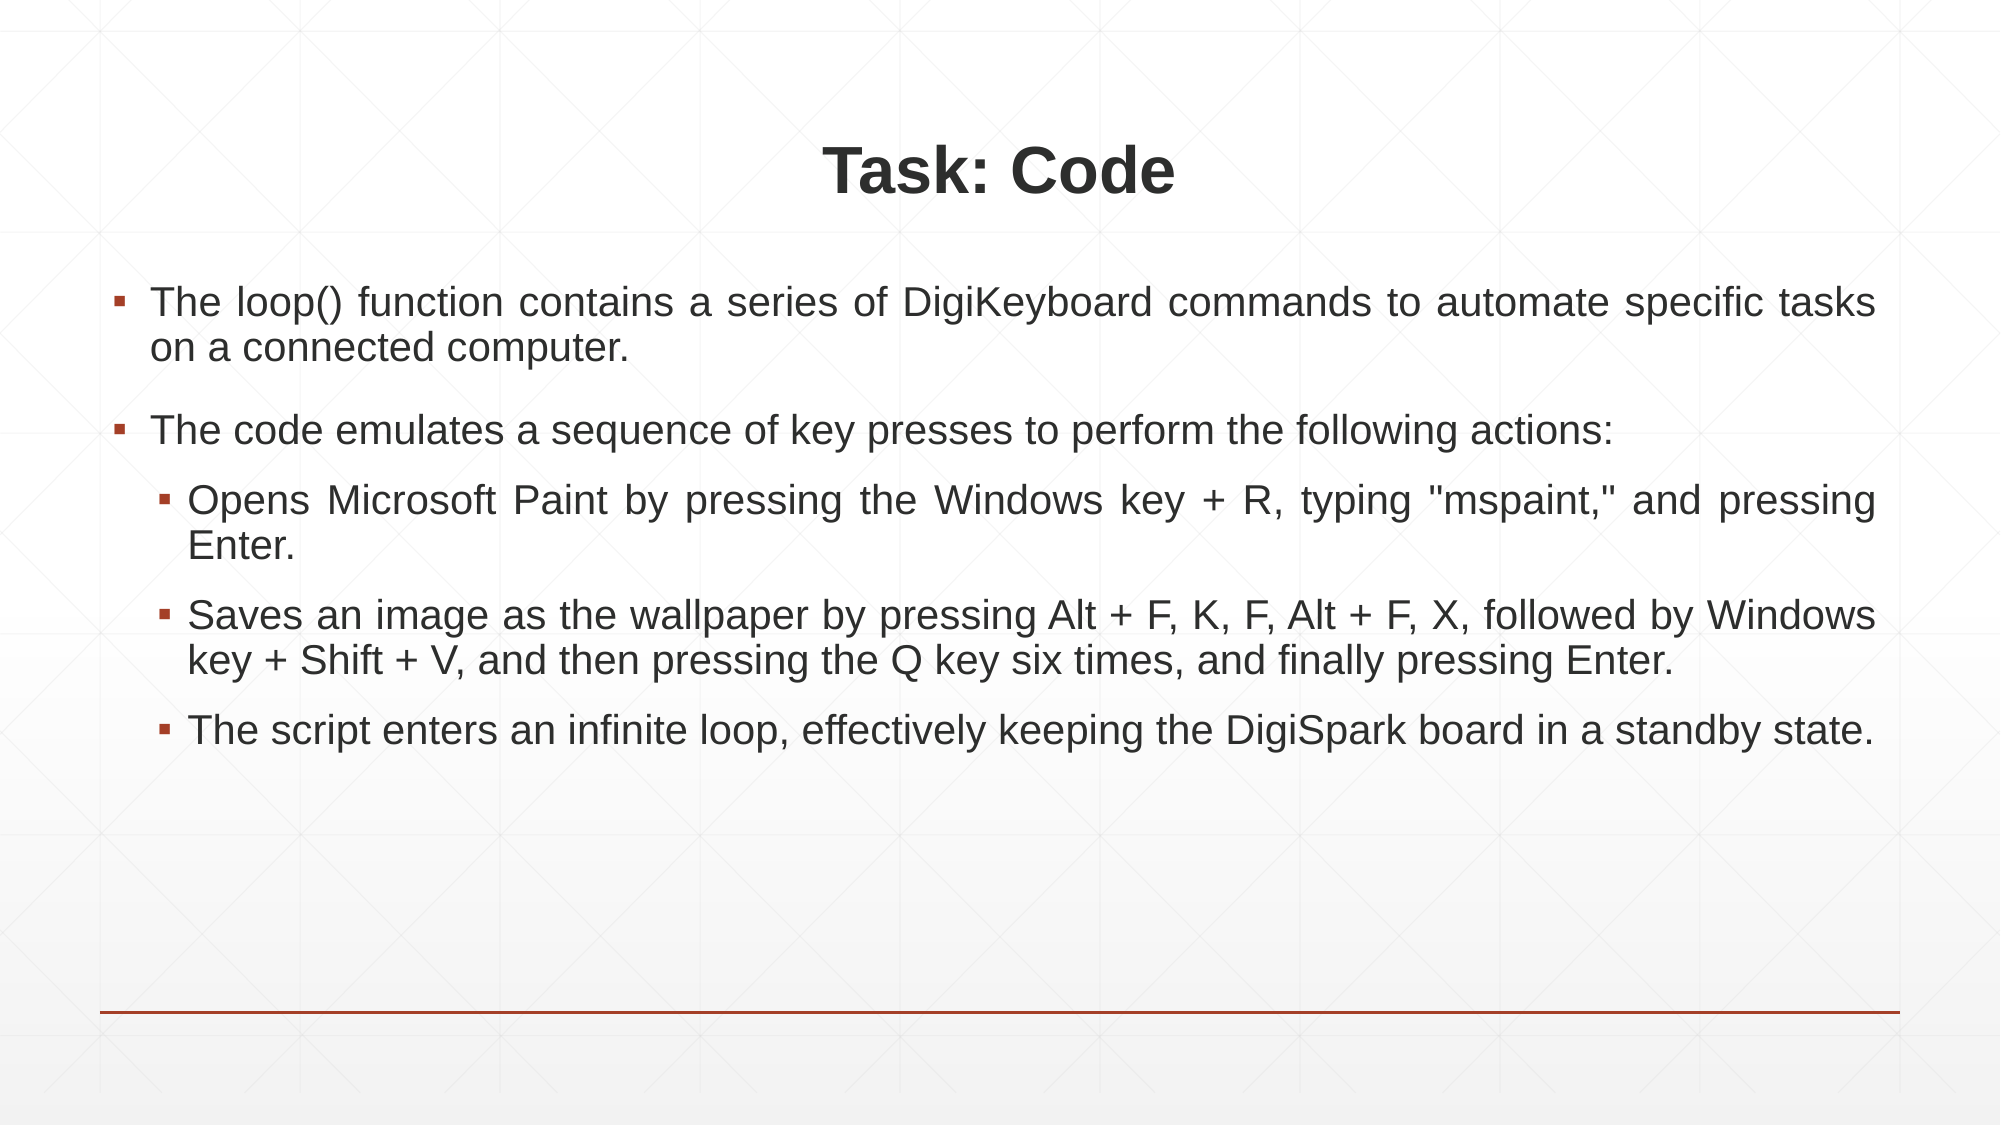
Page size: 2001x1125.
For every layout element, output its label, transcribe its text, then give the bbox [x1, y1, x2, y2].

title Task: Code [212, 89, 1788, 216]
list The loop() function contains a series of DigiKeyboard commands to automate specific tasks on a connected computer. The code emulates a sequence of key presses to perform the following actions: Opens Microsoft Paint by pressing the Windows key + R, typing "mspaint," and pressing Enter. Saves an image as the wallpaper by pressing Alt + F, K, F, Alt + F, X, followed by Windows key + Shift + V, and then pressing the Q key six times, and finally pressing Enter. The script enters an infinite loop, effectively keeping the DigiSpark board in a standby state. [97, 273, 1893, 938]
